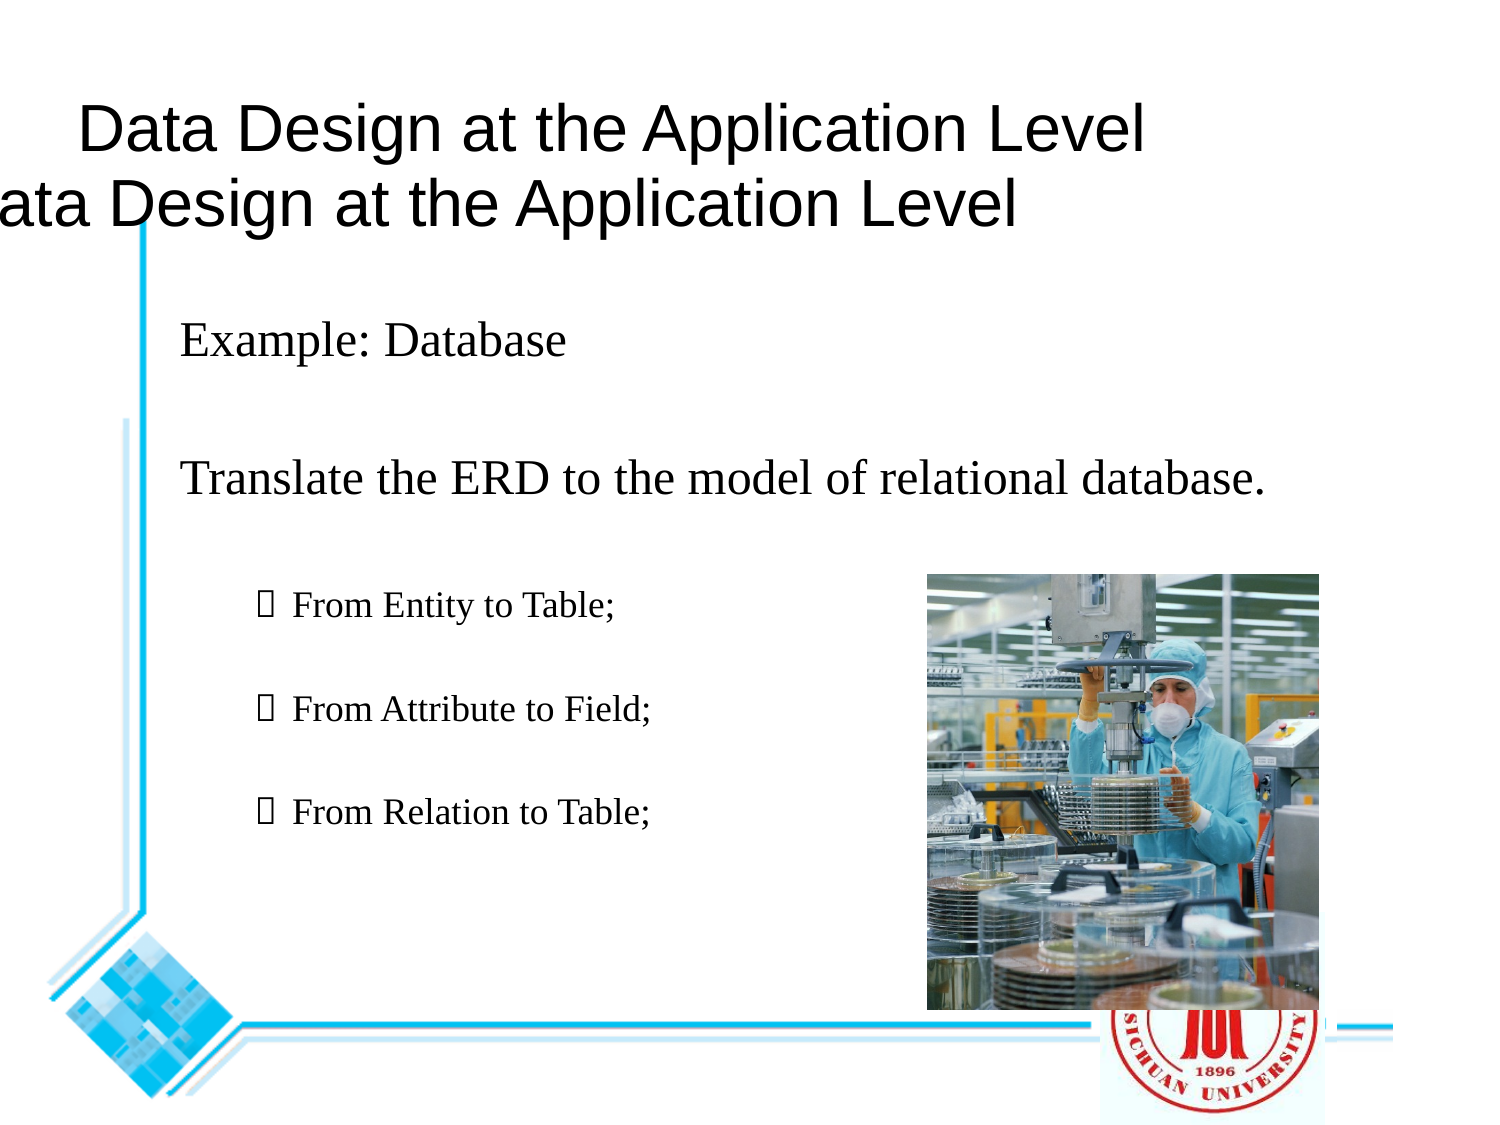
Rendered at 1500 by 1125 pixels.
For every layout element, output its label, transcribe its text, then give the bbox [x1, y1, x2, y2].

picture [35, 263, 1393, 1125]
text_box Data Design at the Application Level [0, 112, 1285, 263]
text_box Example: Database Translate the ERD to the model of relational database. From Entity to Table; From Attribute to Field; From Relation to Table; [164, 306, 1340, 982]
text_box Data Design at the Application Level [62, 37, 1413, 188]
